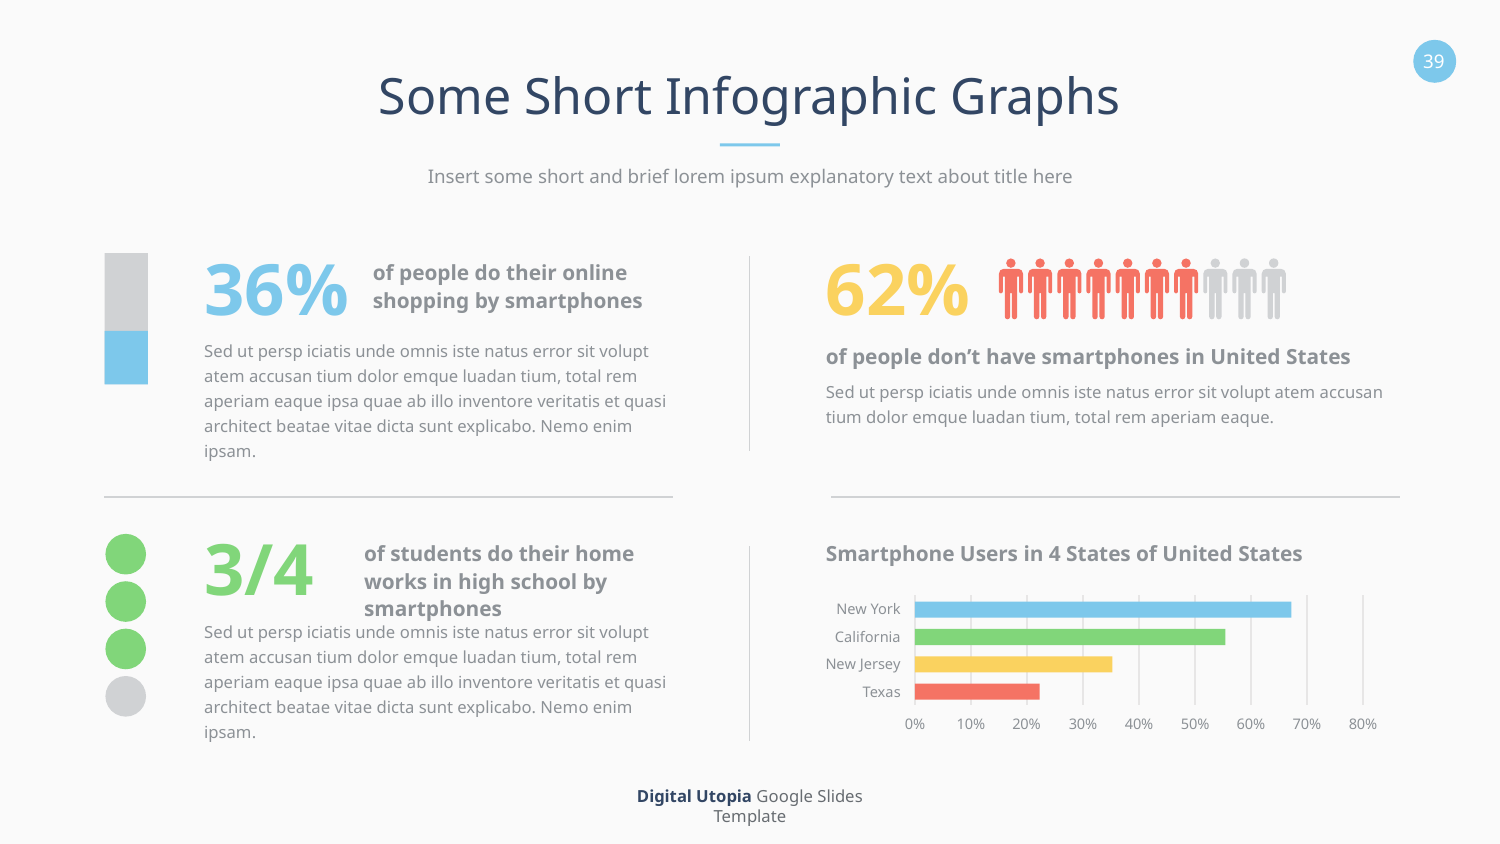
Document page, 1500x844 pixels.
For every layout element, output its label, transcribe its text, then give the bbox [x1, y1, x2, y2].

text_box 62% [825, 244, 986, 330]
text_box Smartphone Users in 4 States of United States [825, 538, 1395, 567]
text_box of people don’t have smartphones in United States [825, 341, 1395, 369]
text_box Sed ut persp iciatis unde omnis iste natus error sit volupt atem accusan tium dolor emque luadan tium, total rem aperiam eaque ipsa quae ab illo inventore veritatis et quasi architect beatae vitae dicta sunt explicabo. Nemo enim ipsam. [204, 336, 674, 438]
text_box Sed ut persp iciatis unde omnis iste natus error sit volupt atem accusan tium dolor emque luadan tium, total rem aperiam eaque ipsa quae ab illo inventore veritatis et quasi architect beatae vitae dicta sunt explicabo. Nemo enim ipsam. [204, 617, 674, 718]
text_box of people do their online shopping by smartphones [372, 257, 674, 314]
text_box [105, 628, 147, 670]
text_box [823, 595, 1381, 734]
text_box [1232, 268, 1257, 320]
text_box [1028, 258, 1053, 320]
text_box [105, 581, 147, 622]
text_box Sed ut persp iciatis unde omnis iste natus error sit volupt atem accusan tium dolor emque luadan tium, total rem aperiam eaque. [825, 376, 1395, 425]
text_box [1268, 258, 1279, 268]
text_box [1115, 258, 1140, 320]
text_box [1144, 258, 1170, 320]
text_box [1203, 258, 1228, 320]
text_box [104, 252, 149, 385]
text_box [1086, 258, 1111, 320]
list Insert some short and brief lorem ipsum explanatory text about title here [112, 164, 1388, 190]
text_box [1261, 268, 1286, 320]
text_box of students do their home works in high school by smartphones [364, 538, 674, 594]
text_box [1057, 258, 1082, 320]
text_box 36% [204, 244, 365, 330]
text_box [1174, 258, 1199, 320]
text_box [105, 533, 147, 575]
text_box [105, 676, 147, 717]
text_box [1239, 258, 1250, 268]
text_box 3/4 [204, 524, 365, 611]
text_box [998, 258, 1024, 320]
list Some Short Infographic Graphs [112, 64, 1388, 131]
